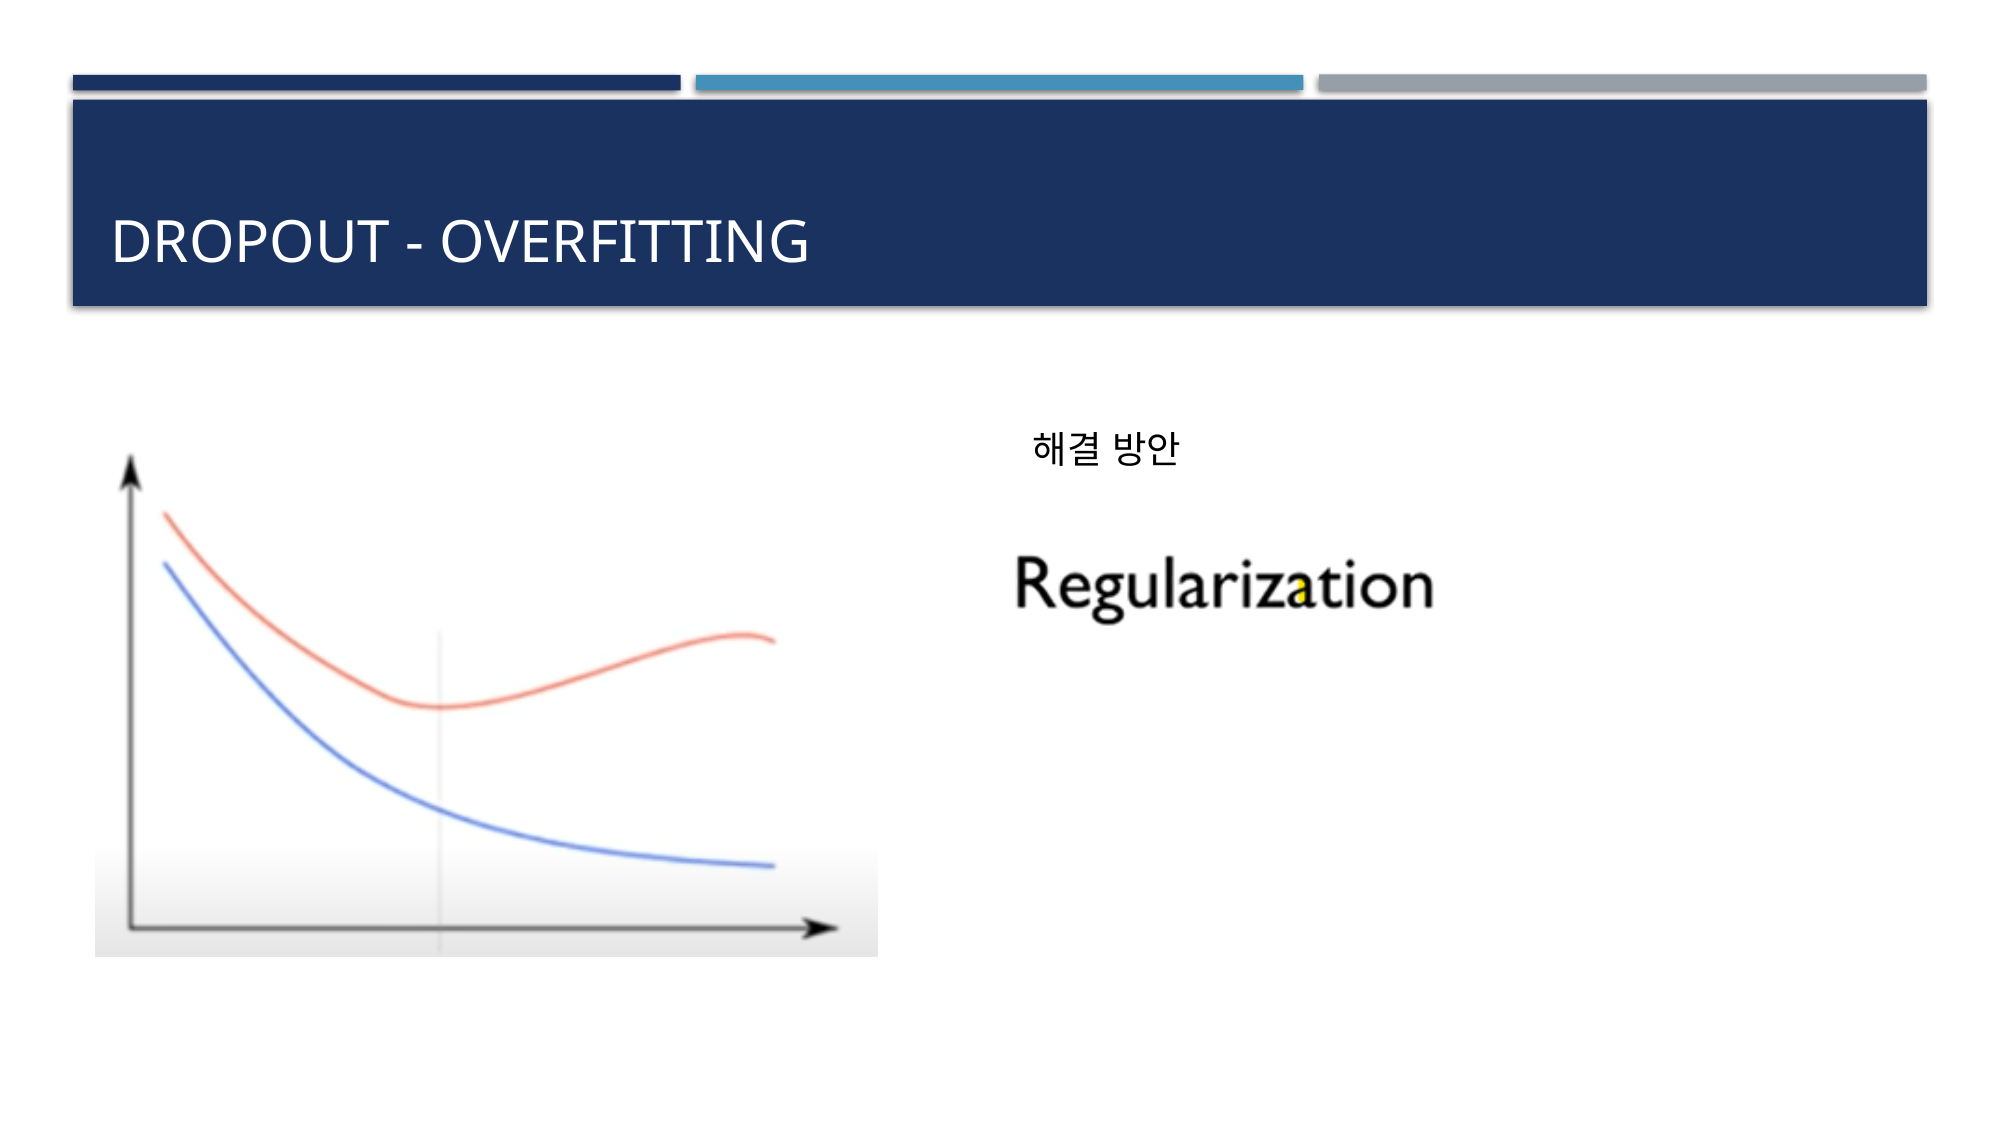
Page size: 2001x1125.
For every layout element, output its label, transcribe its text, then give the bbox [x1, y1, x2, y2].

title Dropout - overfitting [95, 119, 1905, 282]
picture [992, 534, 1454, 642]
text_box 해결 방안 [1018, 418, 1557, 479]
picture [94, 445, 879, 958]
